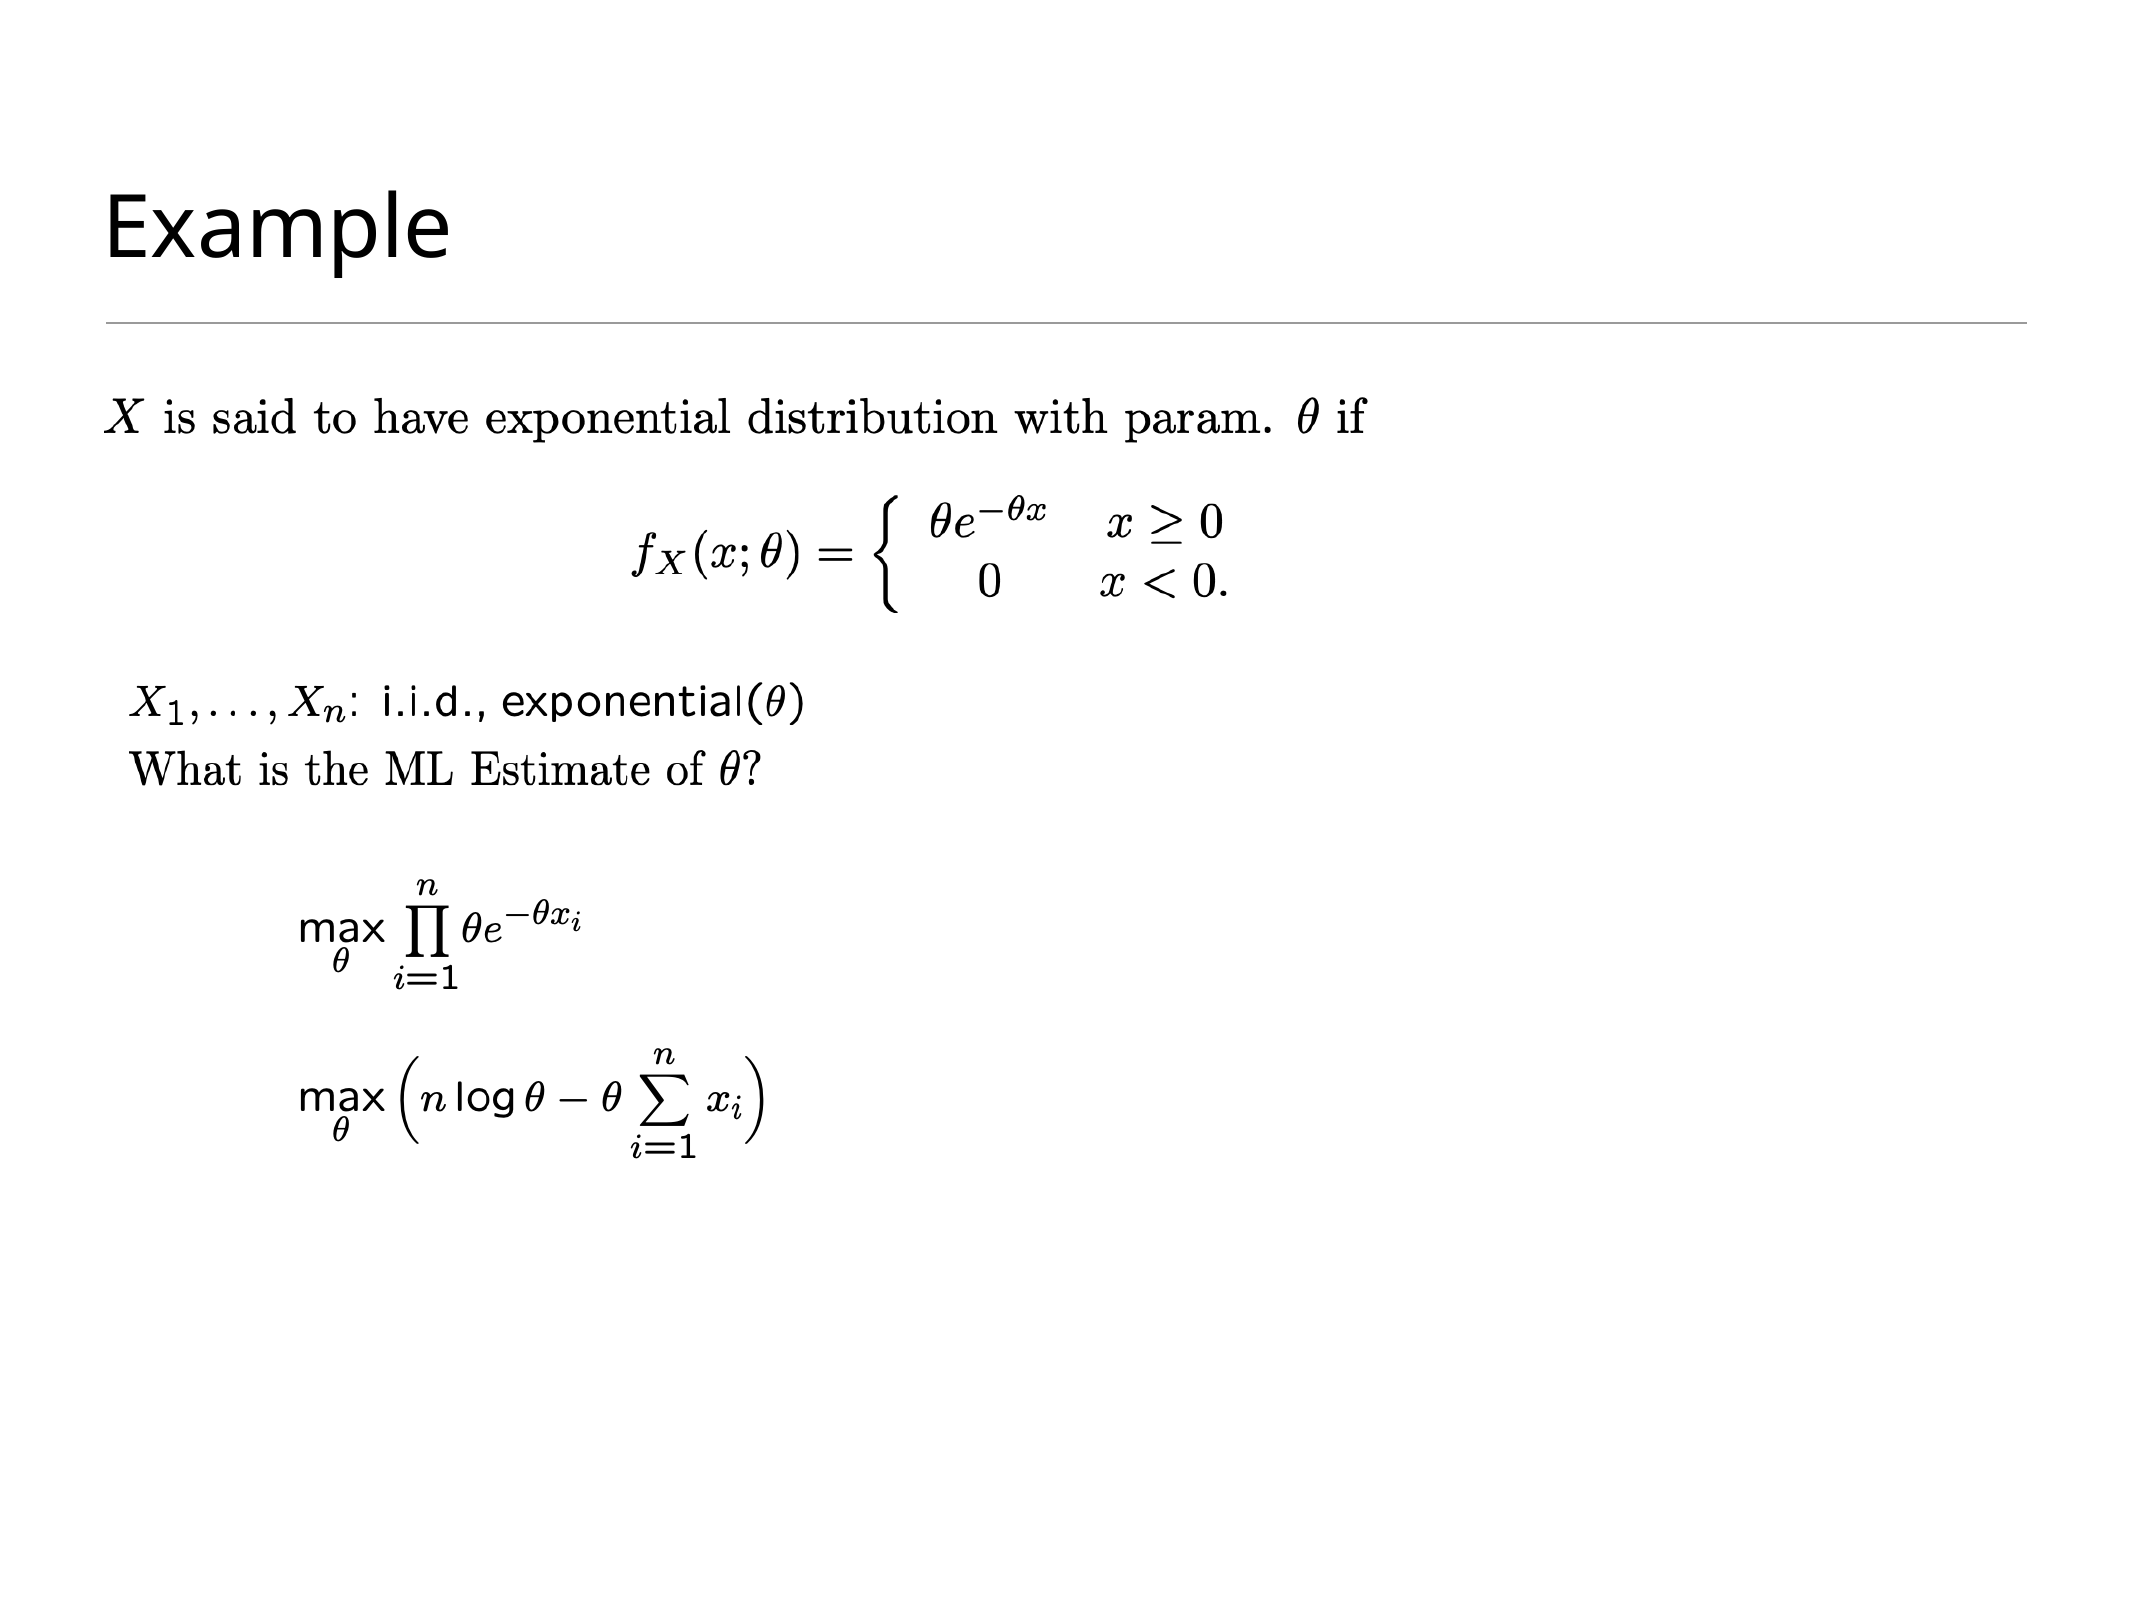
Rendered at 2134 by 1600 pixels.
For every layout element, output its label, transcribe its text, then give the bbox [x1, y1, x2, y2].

picture [237, 859, 1007, 1186]
picture [116, 660, 887, 786]
picture [103, 395, 1369, 613]
title Example [93, 53, 2041, 284]
